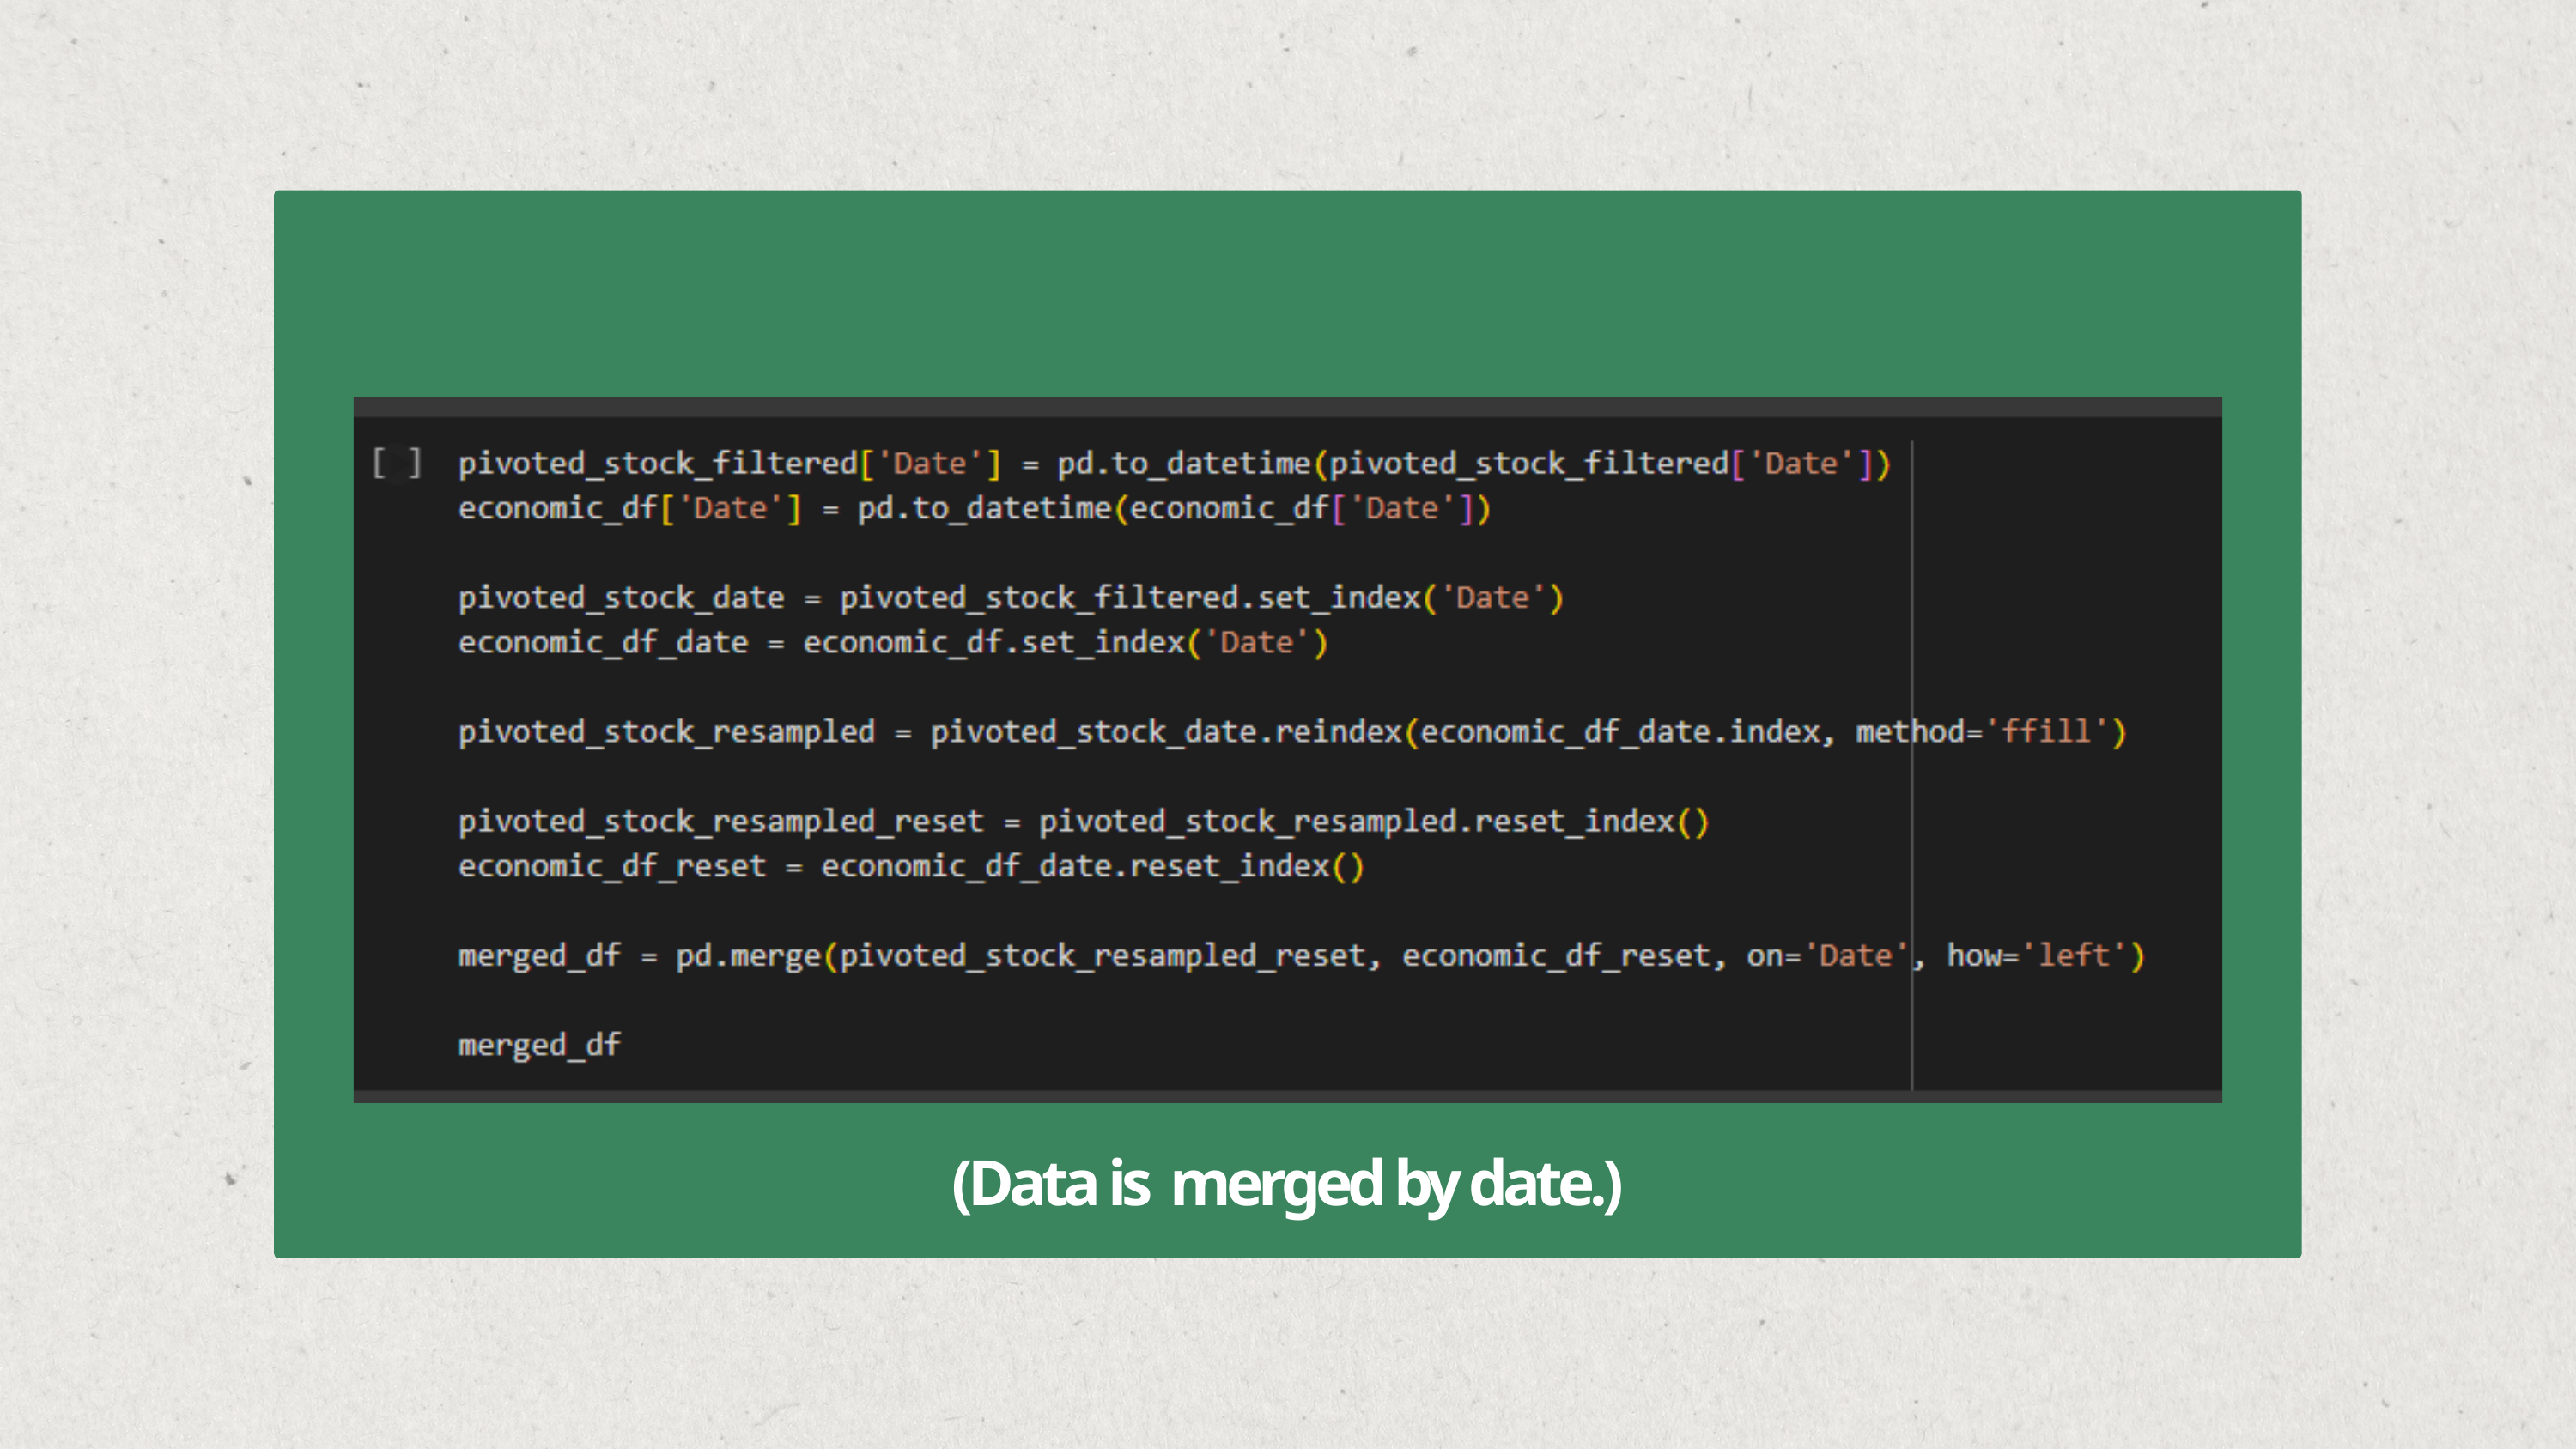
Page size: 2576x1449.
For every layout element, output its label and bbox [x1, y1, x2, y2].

text_box [273, 190, 2302, 1258]
text_box [0, 0, 2576, 1449]
